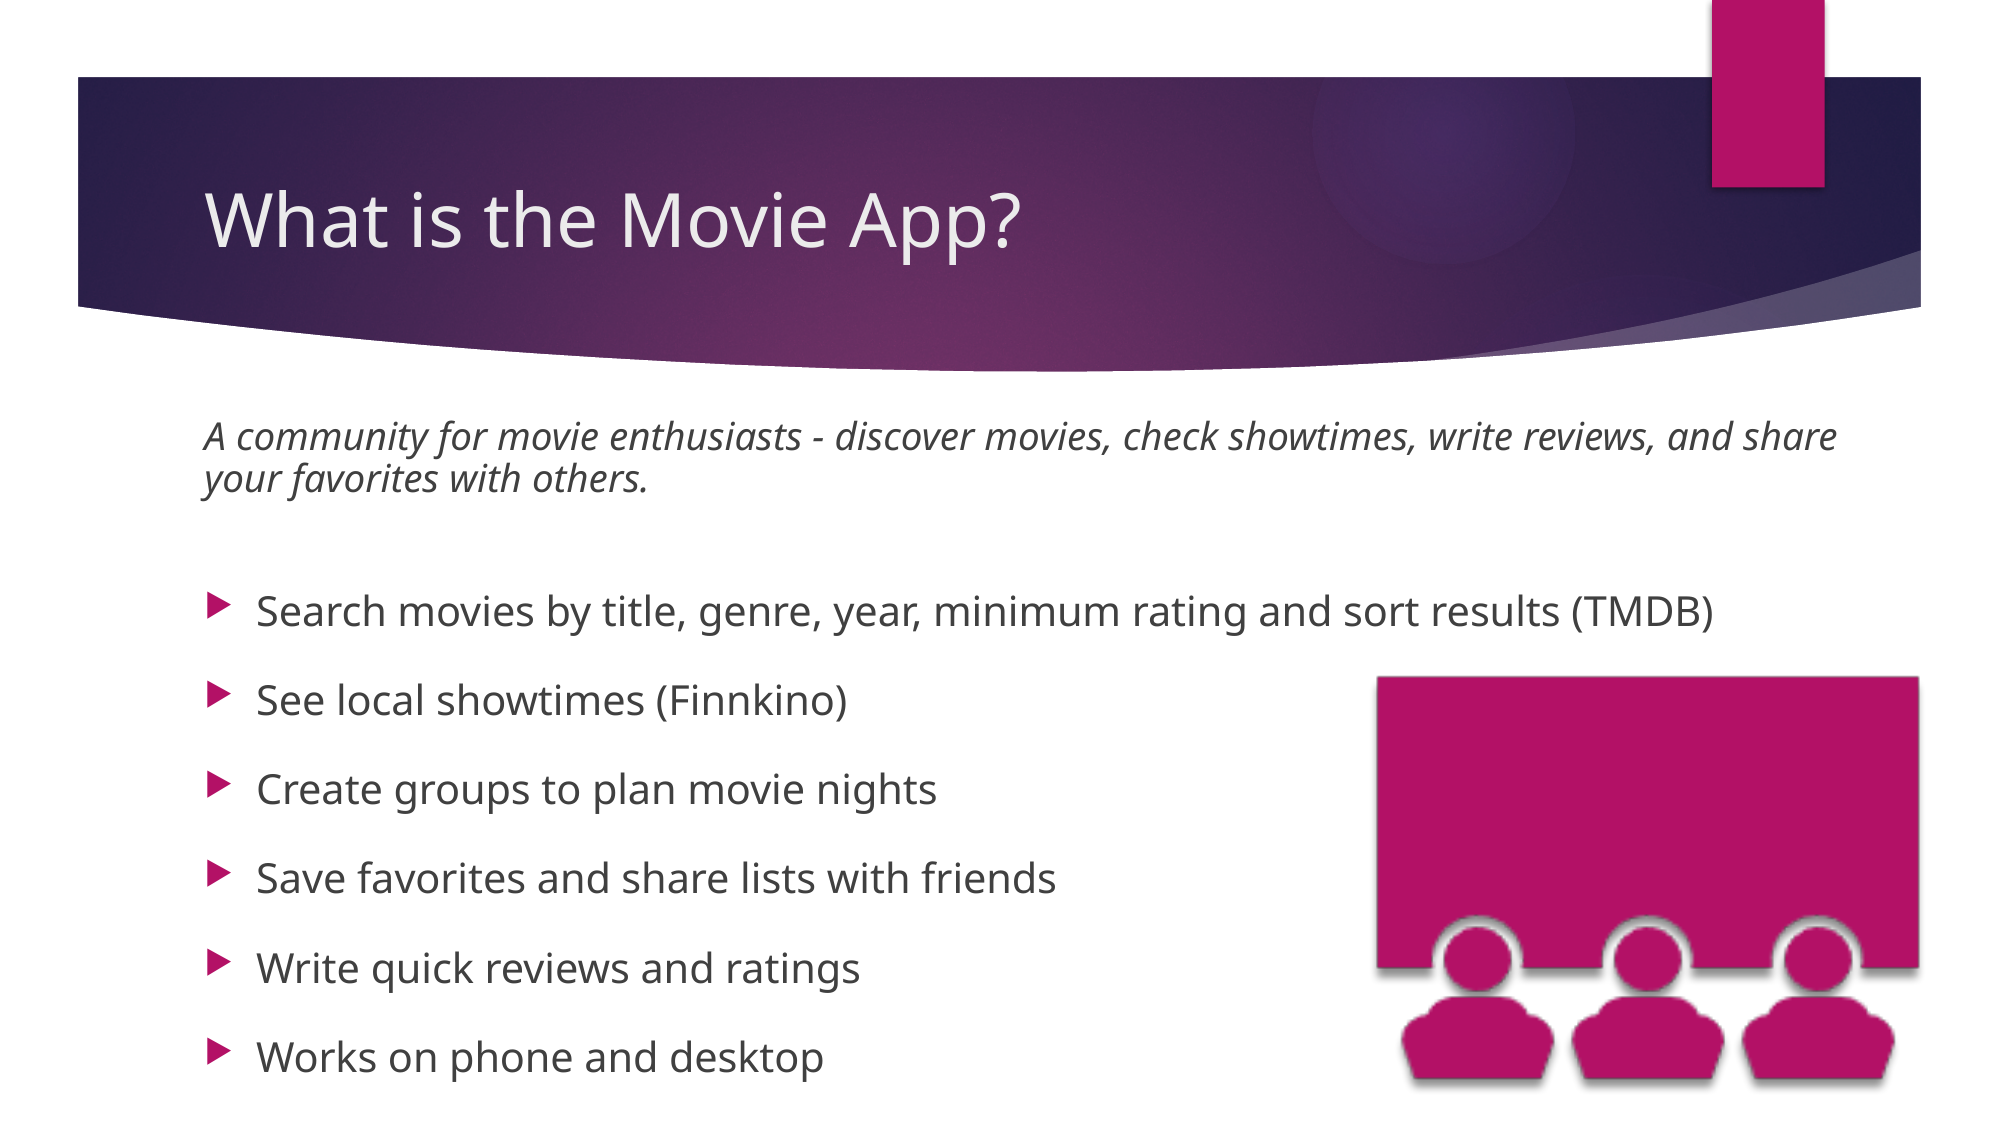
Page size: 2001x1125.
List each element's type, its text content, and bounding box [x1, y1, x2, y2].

title What is the Movie App? [189, 159, 1627, 276]
picture [1357, 599, 1941, 1125]
list A community for movie enthusiasts - discover movies, check showtimes, write reviews, and share your favorites with others. Search movies by title, genre, year, minimum rating and sort results (TMDB) See local showtimes (Finnkino) Create groups to plan movie nights Save favorites and share lists with friends Write quick reviews and ratings Works on phone and desktop [189, 409, 1919, 1089]
